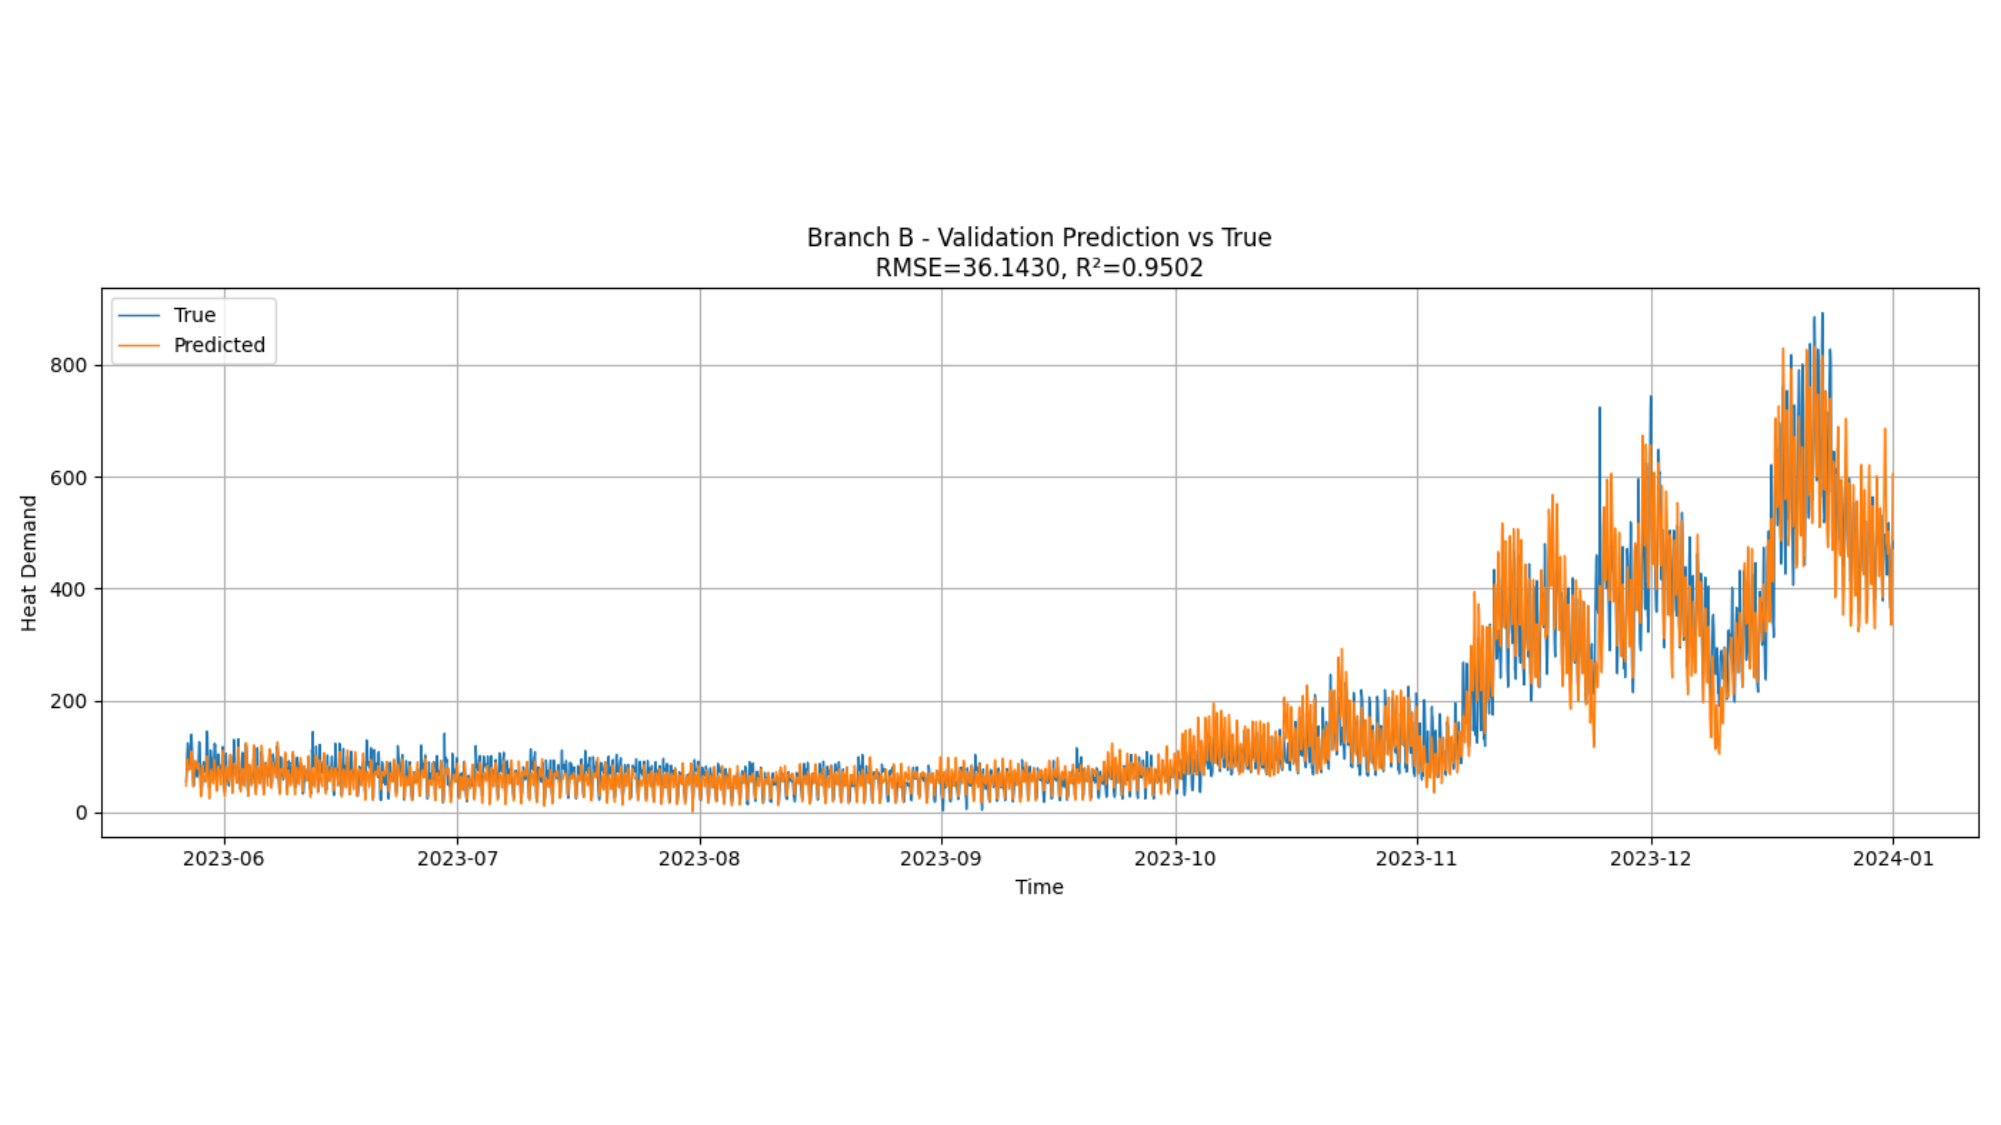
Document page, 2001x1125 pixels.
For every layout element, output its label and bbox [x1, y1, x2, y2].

picture [0, 204, 2000, 921]
